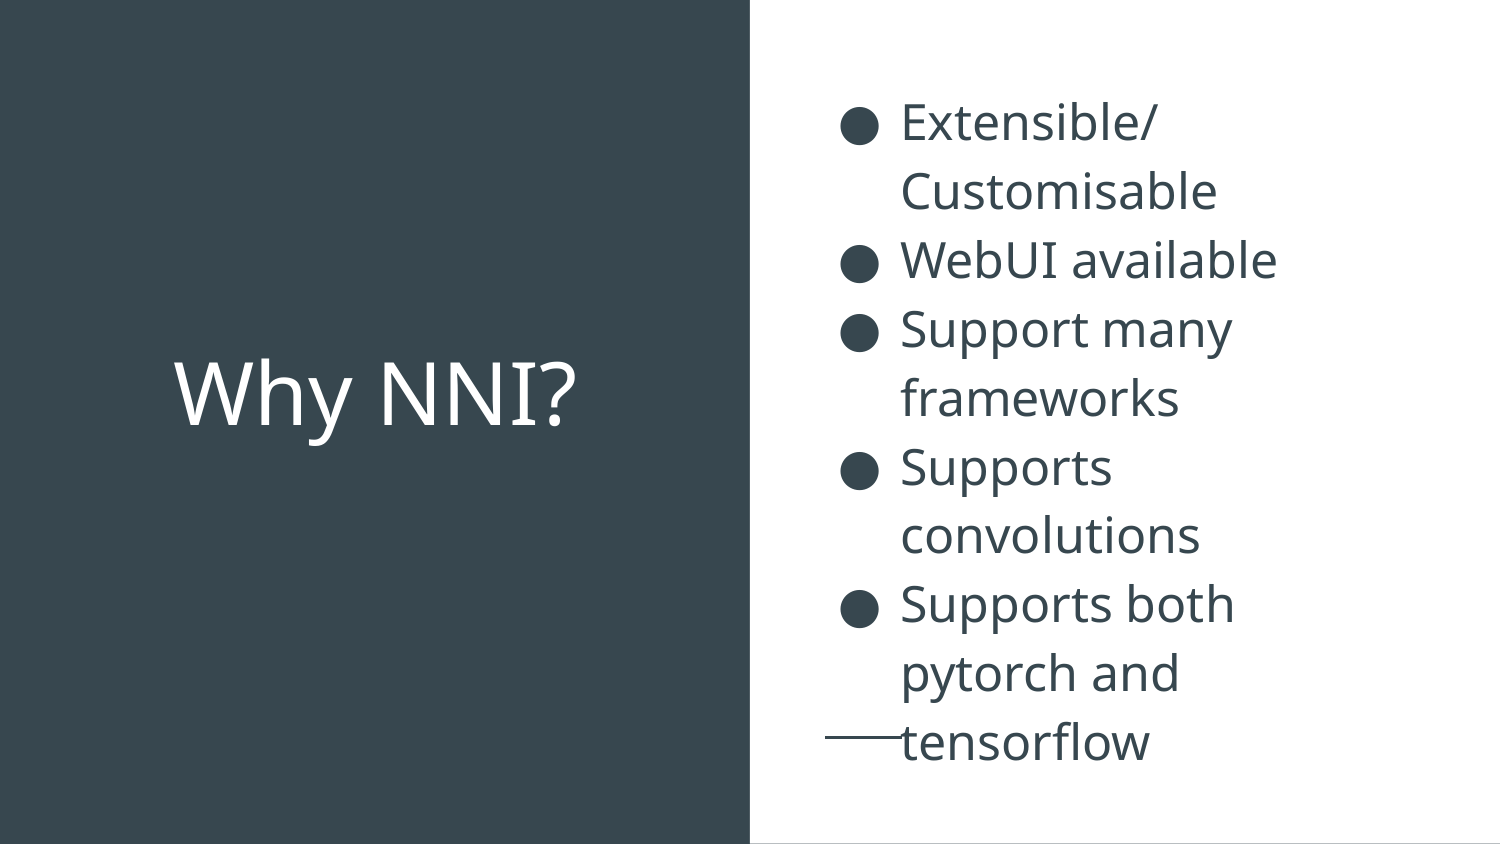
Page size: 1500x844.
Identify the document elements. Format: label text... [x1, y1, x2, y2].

list Extensible/ Customisable WebUI available Support many frameworks Supports convolutions Supports both pytorch and tensorflow [810, 118, 1440, 725]
title Why NNI? [43, 177, 708, 458]
